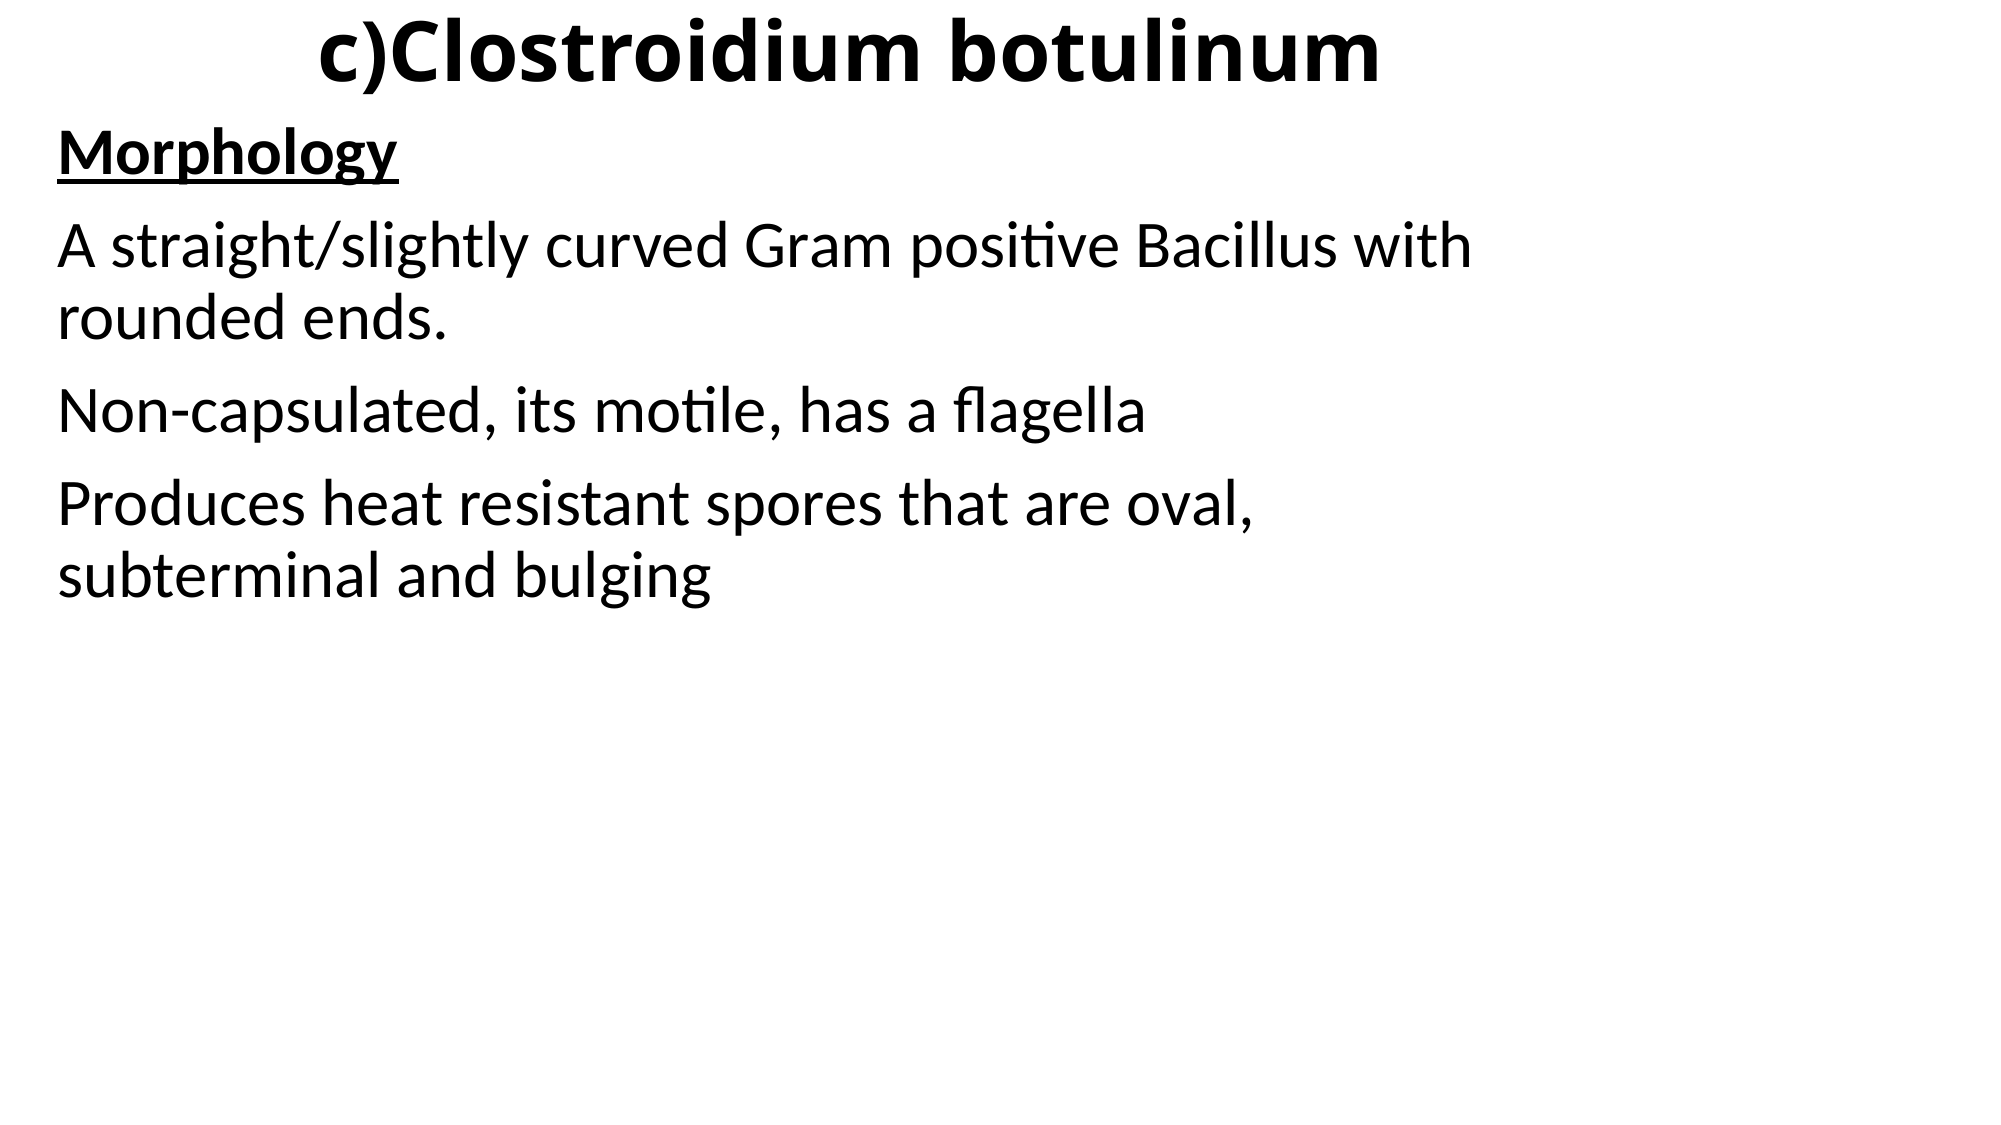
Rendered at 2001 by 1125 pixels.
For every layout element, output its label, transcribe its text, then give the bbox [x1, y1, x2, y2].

list Morphology A straight/slightly curved Gram positive Bacillus with rounded ends. Non-capsulated, its motile, has a flagella Produces heat resistant spores that are oval, subterminal and bulging [42, 109, 1589, 1105]
title c)Clostroidium botulinum [302, 0, 1401, 109]
